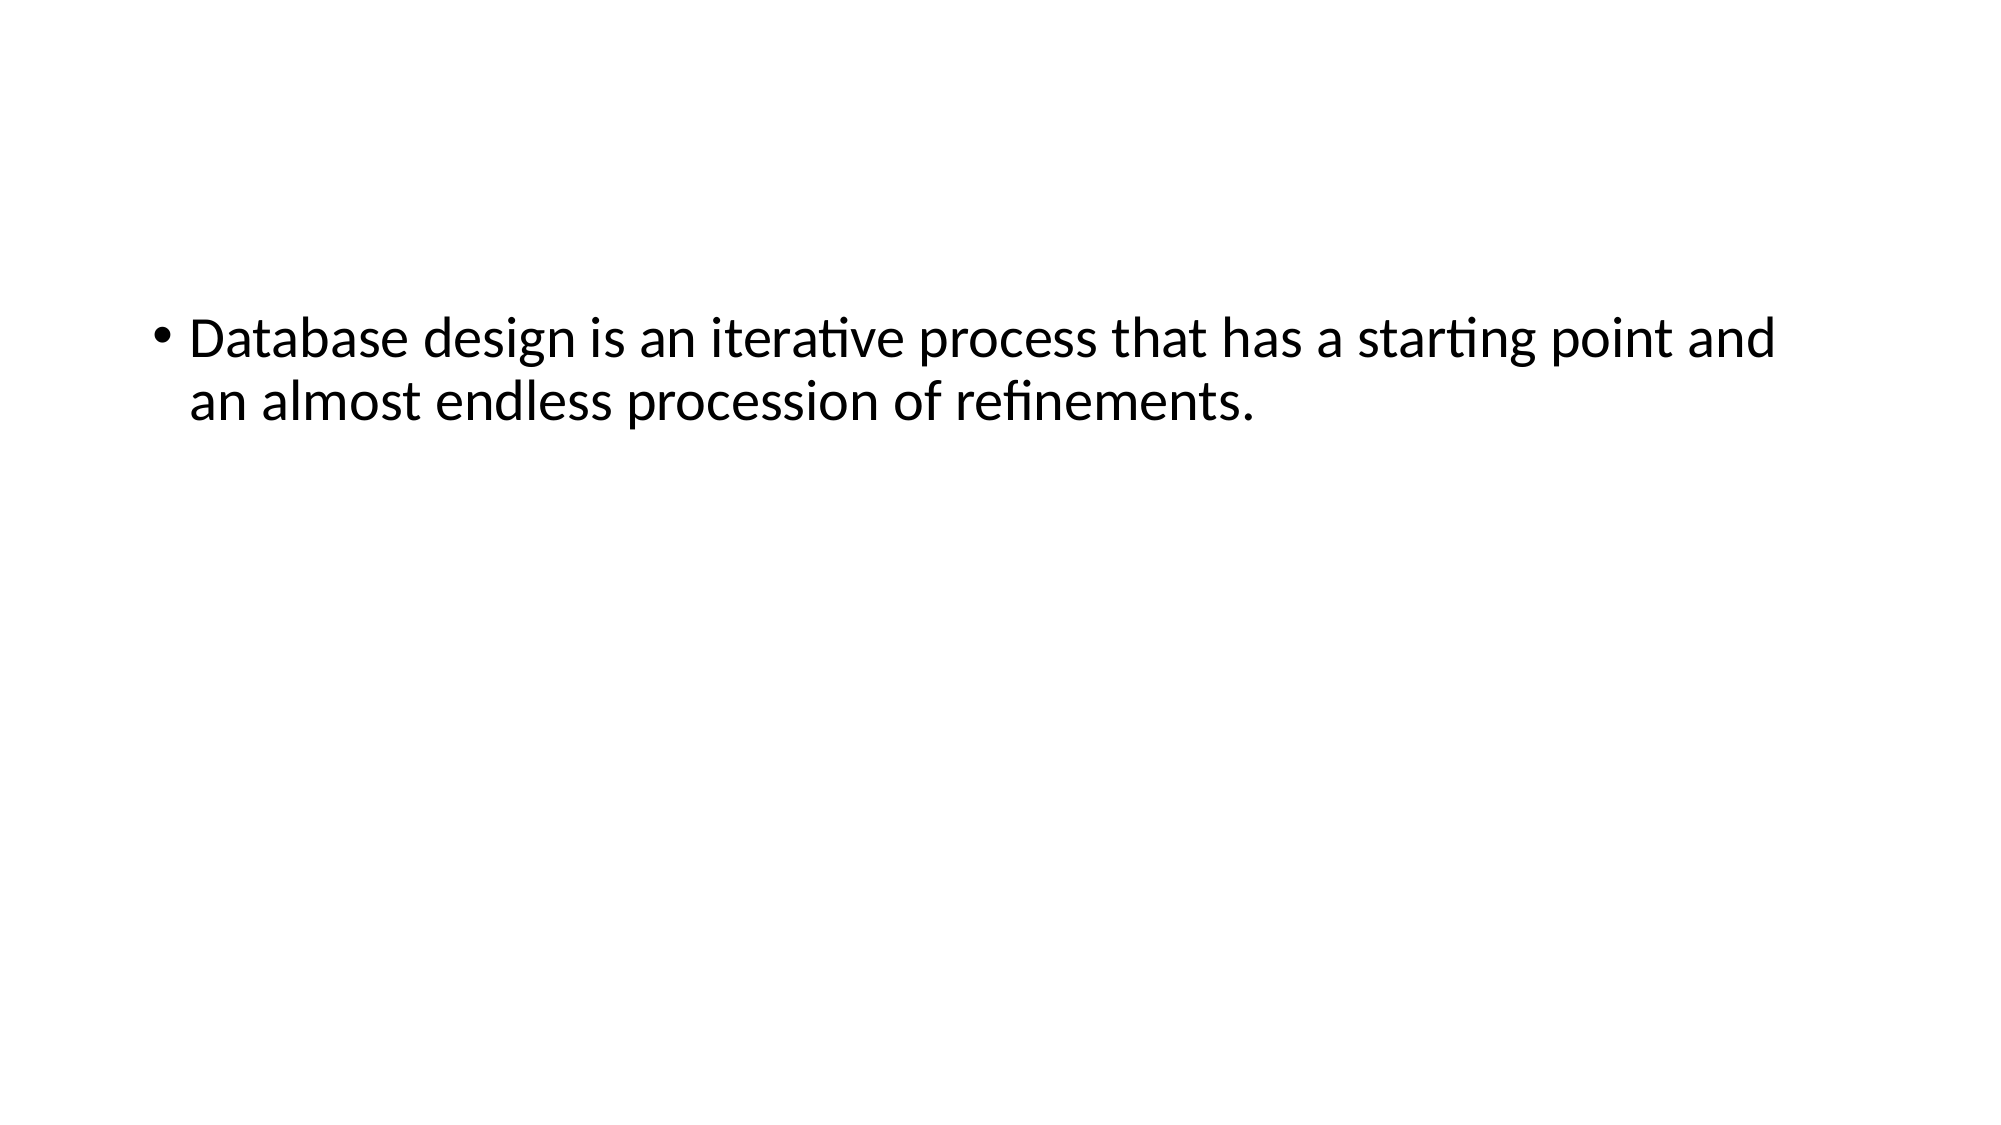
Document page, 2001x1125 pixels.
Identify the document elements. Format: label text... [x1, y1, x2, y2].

list Database design is an iterative process that has a starting point and an almost endless procession of refinements. [137, 299, 1863, 1014]
